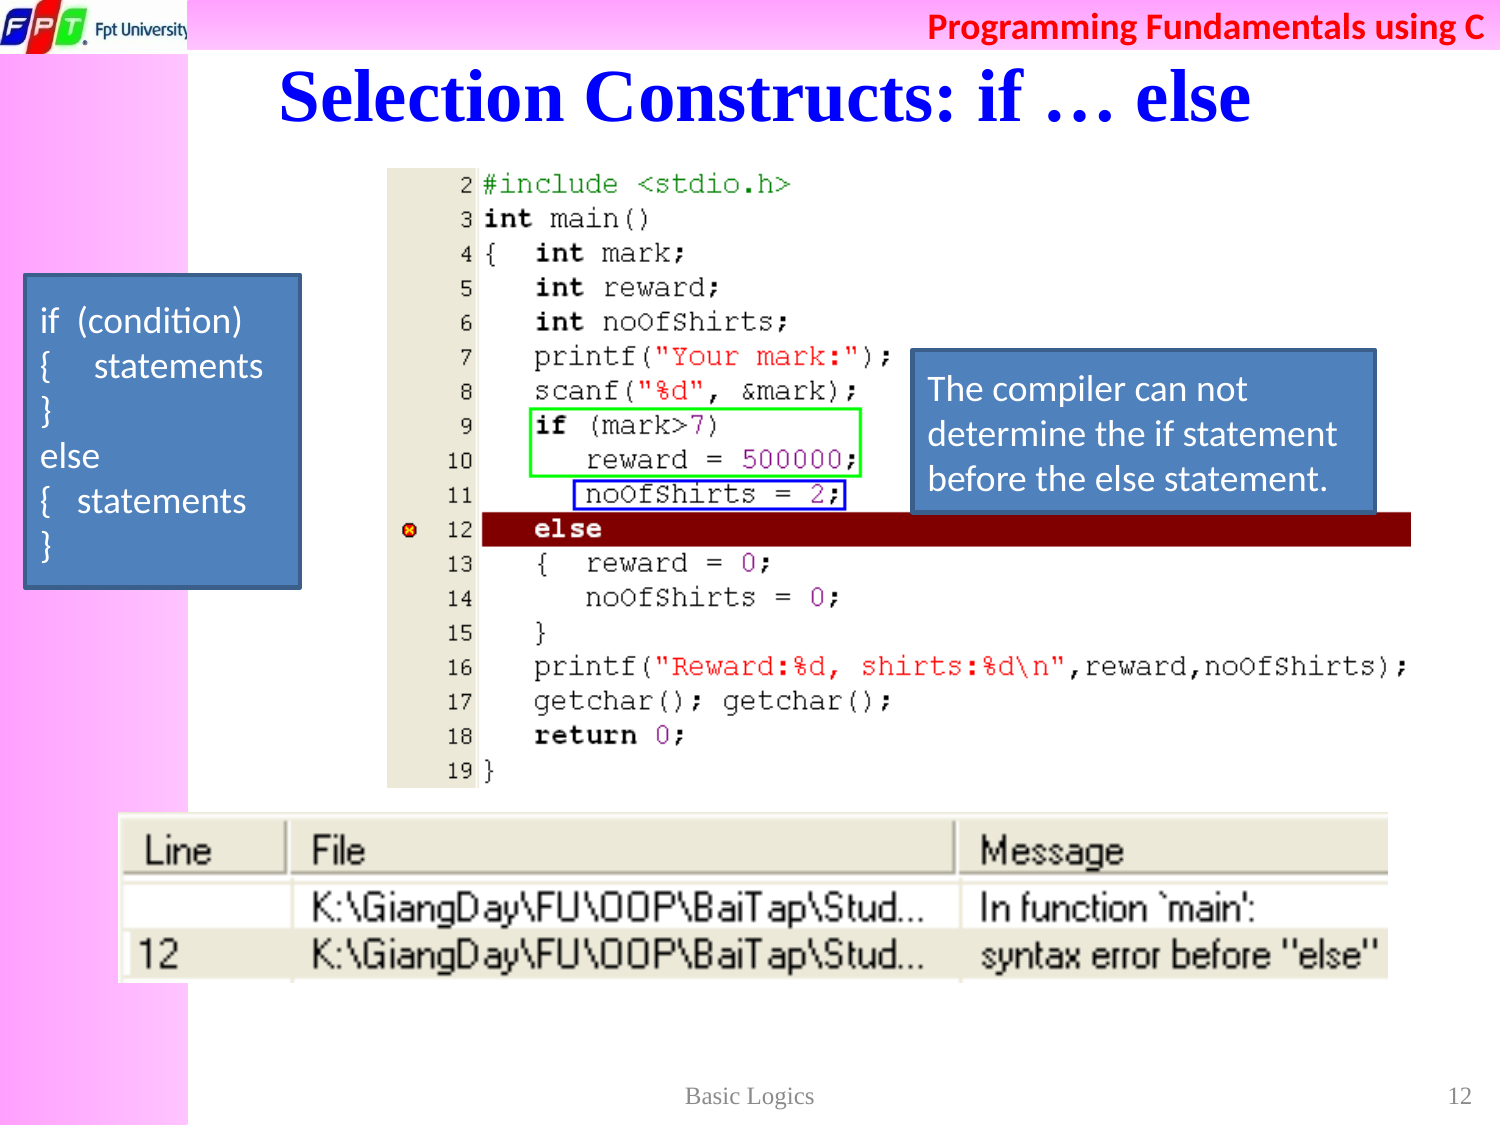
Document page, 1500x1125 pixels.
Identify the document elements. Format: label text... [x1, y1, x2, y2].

picture [118, 812, 1388, 983]
picture [0, 0, 188, 54]
picture [387, 168, 1412, 788]
text_box if (condition) { statements } else { statements } [23, 273, 302, 590]
title Selection Constructs: if … else [125, 45, 1425, 138]
slide_number 12 [1137, 1074, 1488, 1116]
footer Basic Logics [512, 1074, 988, 1116]
